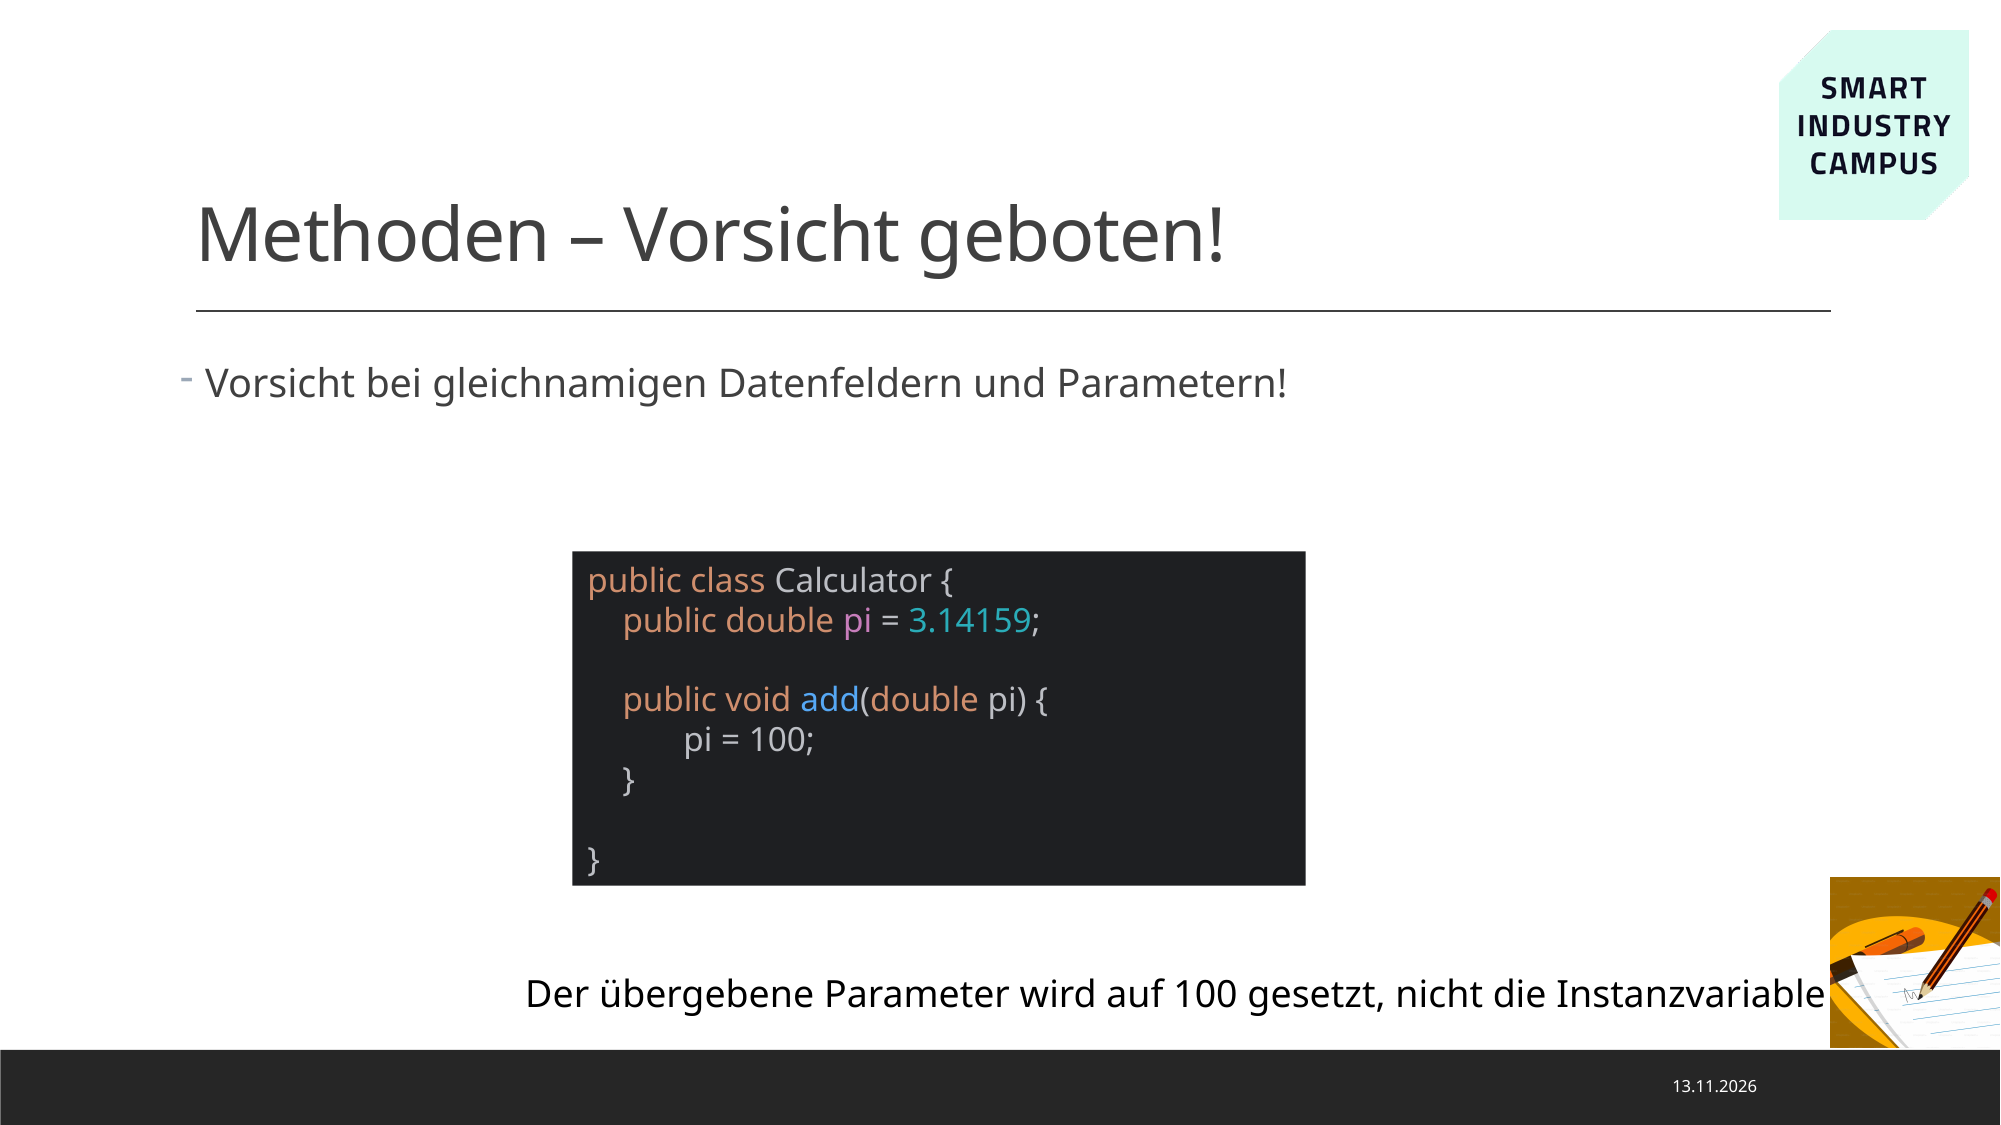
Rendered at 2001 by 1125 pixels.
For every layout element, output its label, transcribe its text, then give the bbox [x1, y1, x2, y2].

list Vorsicht bei gleichnamigen Datenfeldern und Parametern! [180, 345, 1830, 963]
title Methoden – Vorsicht geboten! [180, 47, 1830, 285]
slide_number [1348, 1057, 1773, 1118]
picture [1778, 30, 1969, 220]
text_box Der übergebene Parameter wird auf 100 gesetzt, nicht die Instanzvariable [510, 962, 1826, 1023]
picture [1829, 876, 2000, 1049]
text_box public class Calculator { public double pi = 3.14159; public void add(double pi) { pi = 100; } } [572, 551, 1306, 886]
